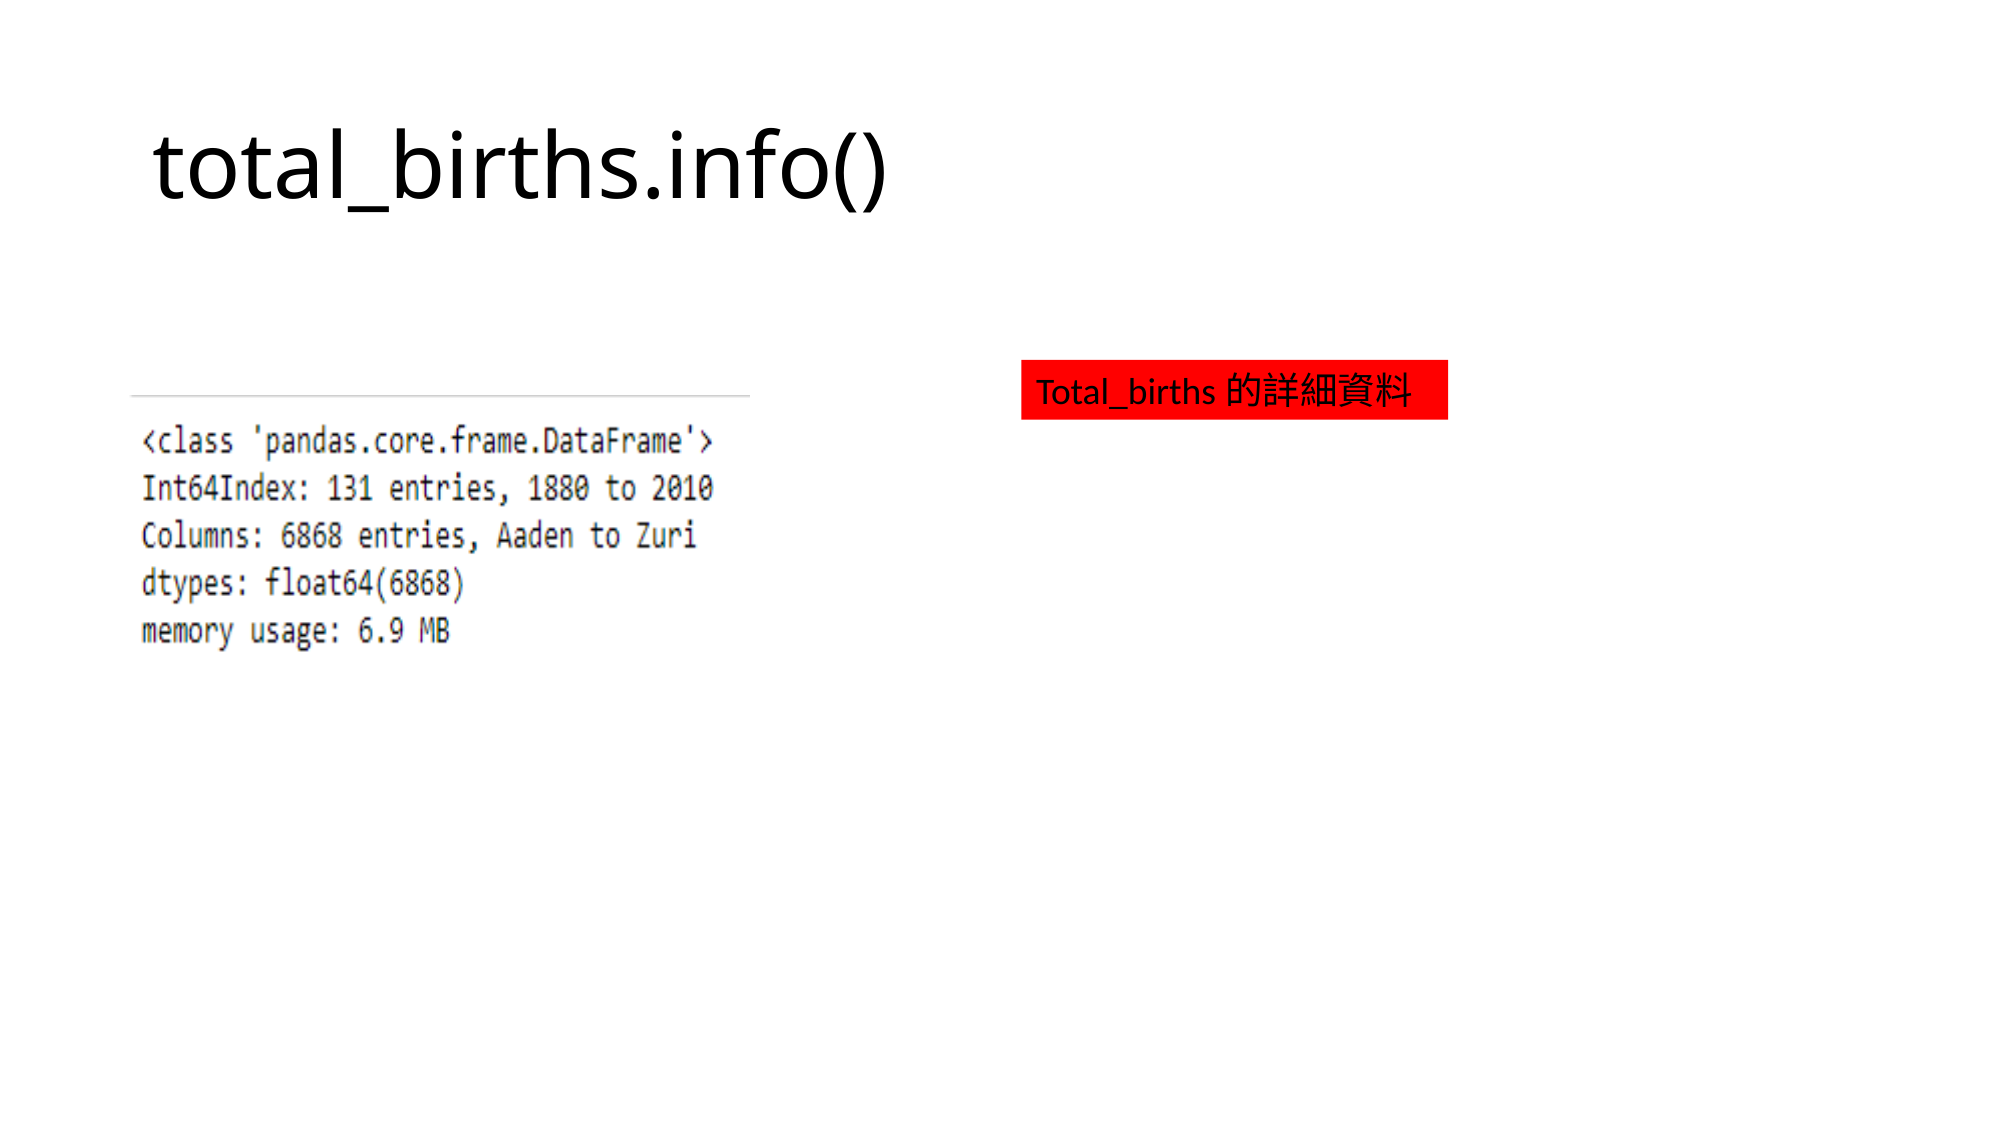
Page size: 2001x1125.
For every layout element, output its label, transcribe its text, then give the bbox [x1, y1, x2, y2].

title total_births.info() [137, 59, 1863, 278]
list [122, 395, 750, 674]
text_box Total_births的詳細資料 [1021, 359, 1449, 420]
